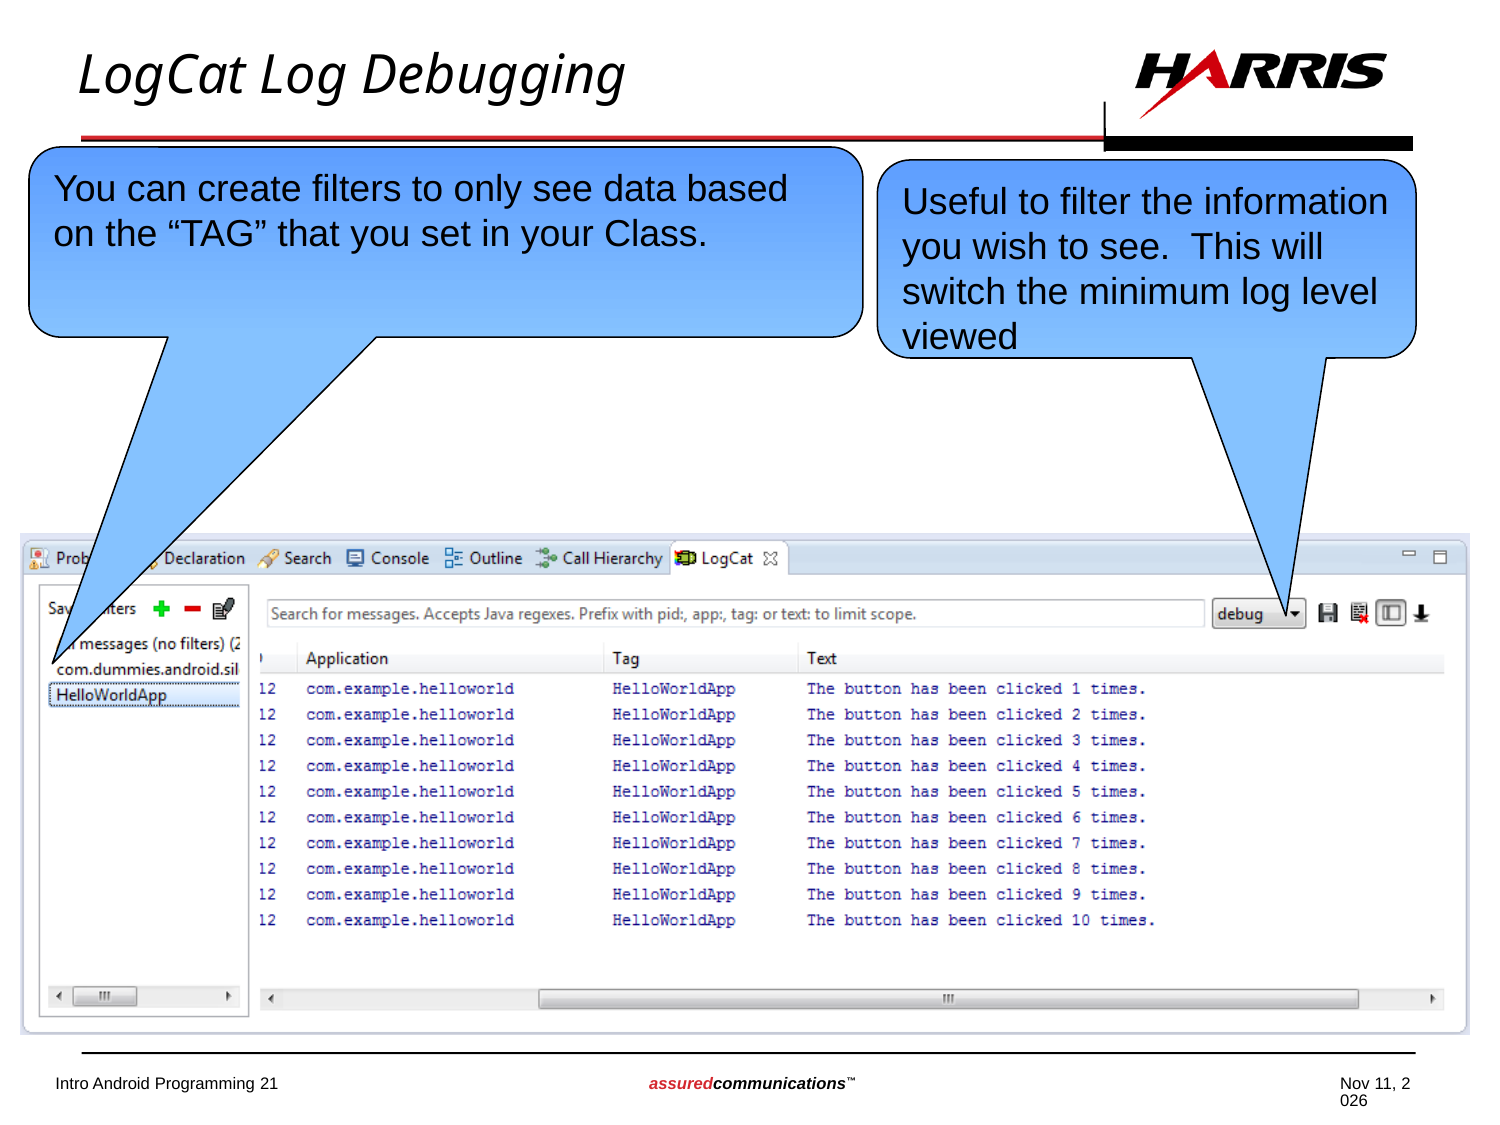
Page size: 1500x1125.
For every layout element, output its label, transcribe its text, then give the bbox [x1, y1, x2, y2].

picture [20, 533, 1470, 1035]
text_box You can create filters to only see data based on the “TAG” that you set in your Class. [28, 146, 863, 532]
title LogCat Log Debugging [62, 27, 951, 117]
text_box Useful to filter the information you wish to see. This will switch the minimum log level viewed [877, 159, 1417, 532]
slide_number 17-Oct-14 [1324, 1060, 1435, 1105]
picture [1135, 49, 1387, 119]
